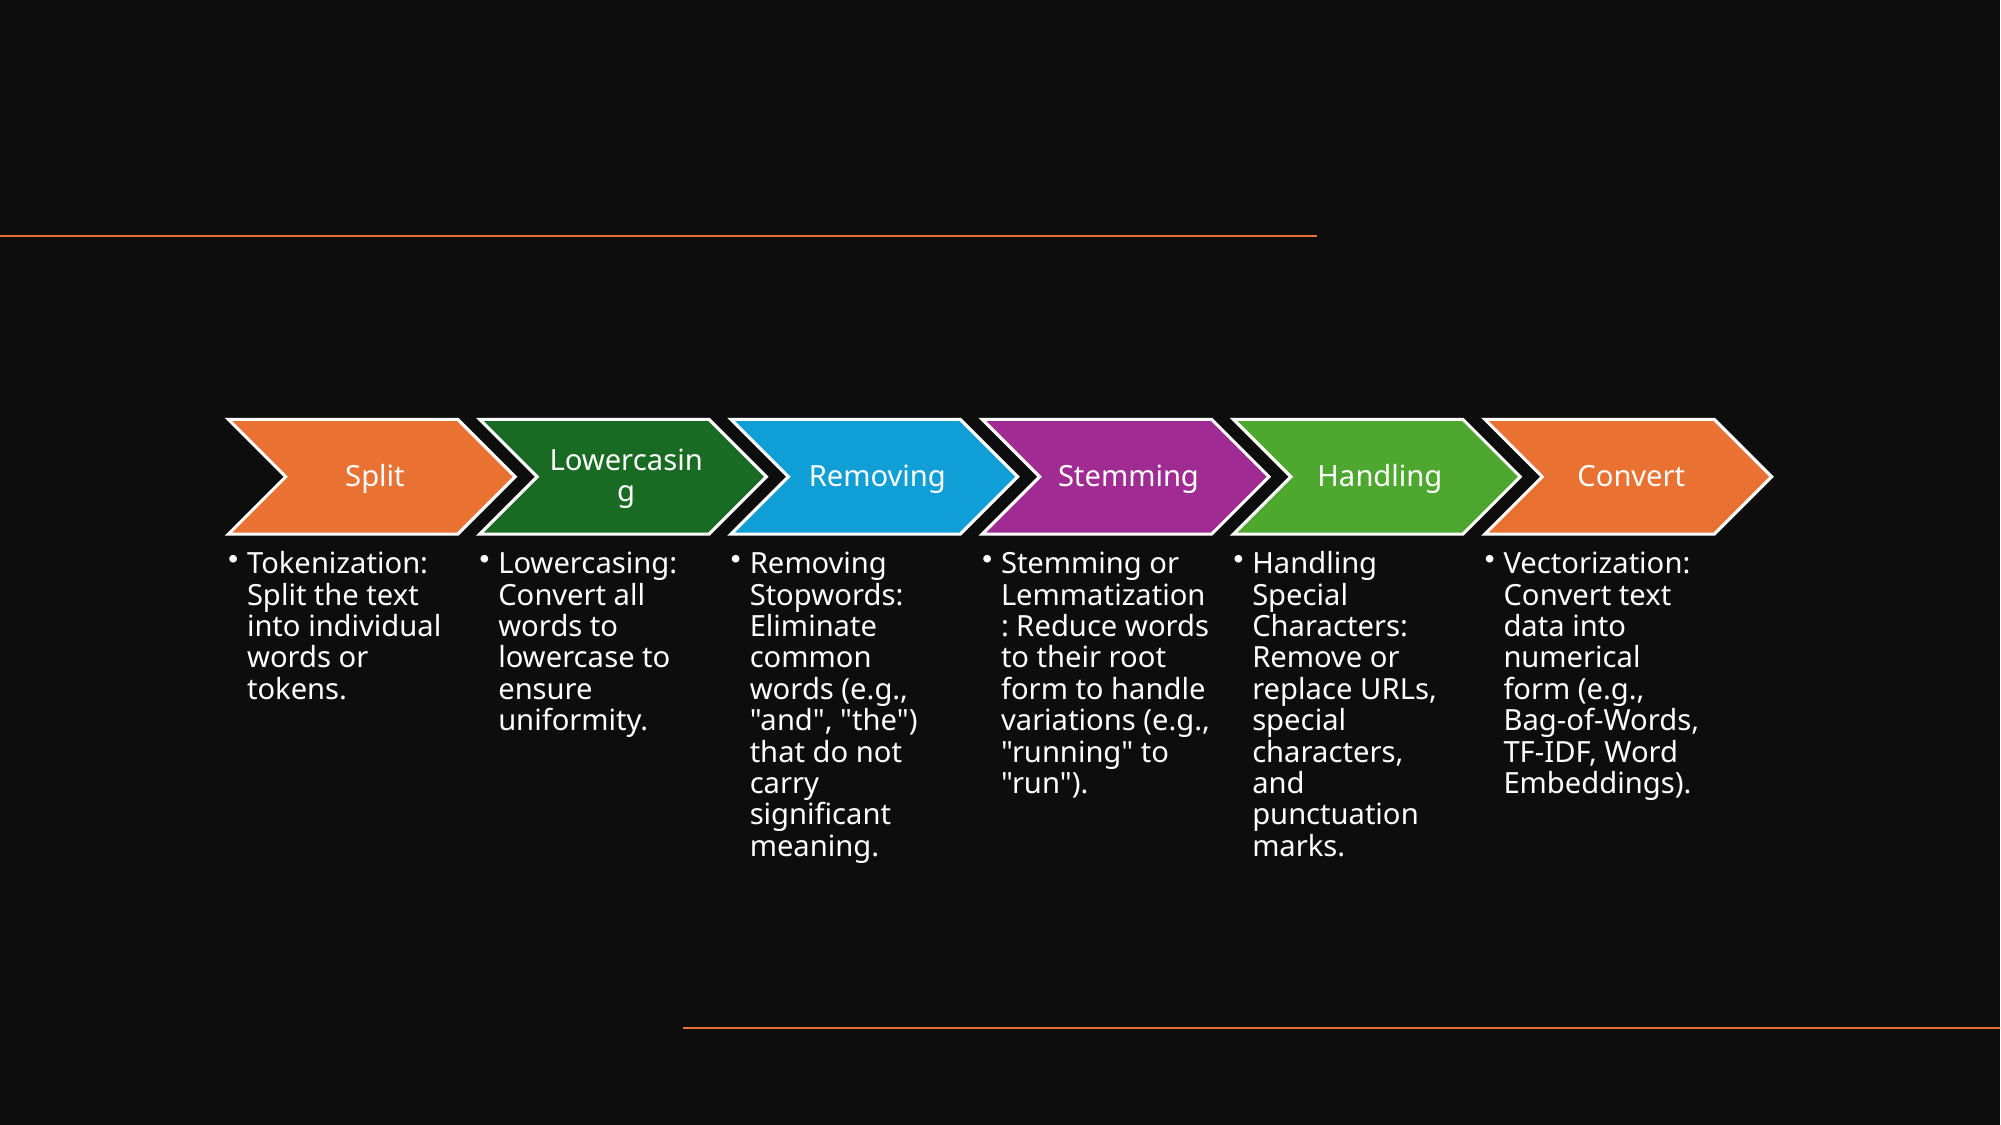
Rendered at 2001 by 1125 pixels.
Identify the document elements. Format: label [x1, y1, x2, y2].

text_box [0, 0, 2000, 1125]
text_box [227, 280, 1773, 978]
